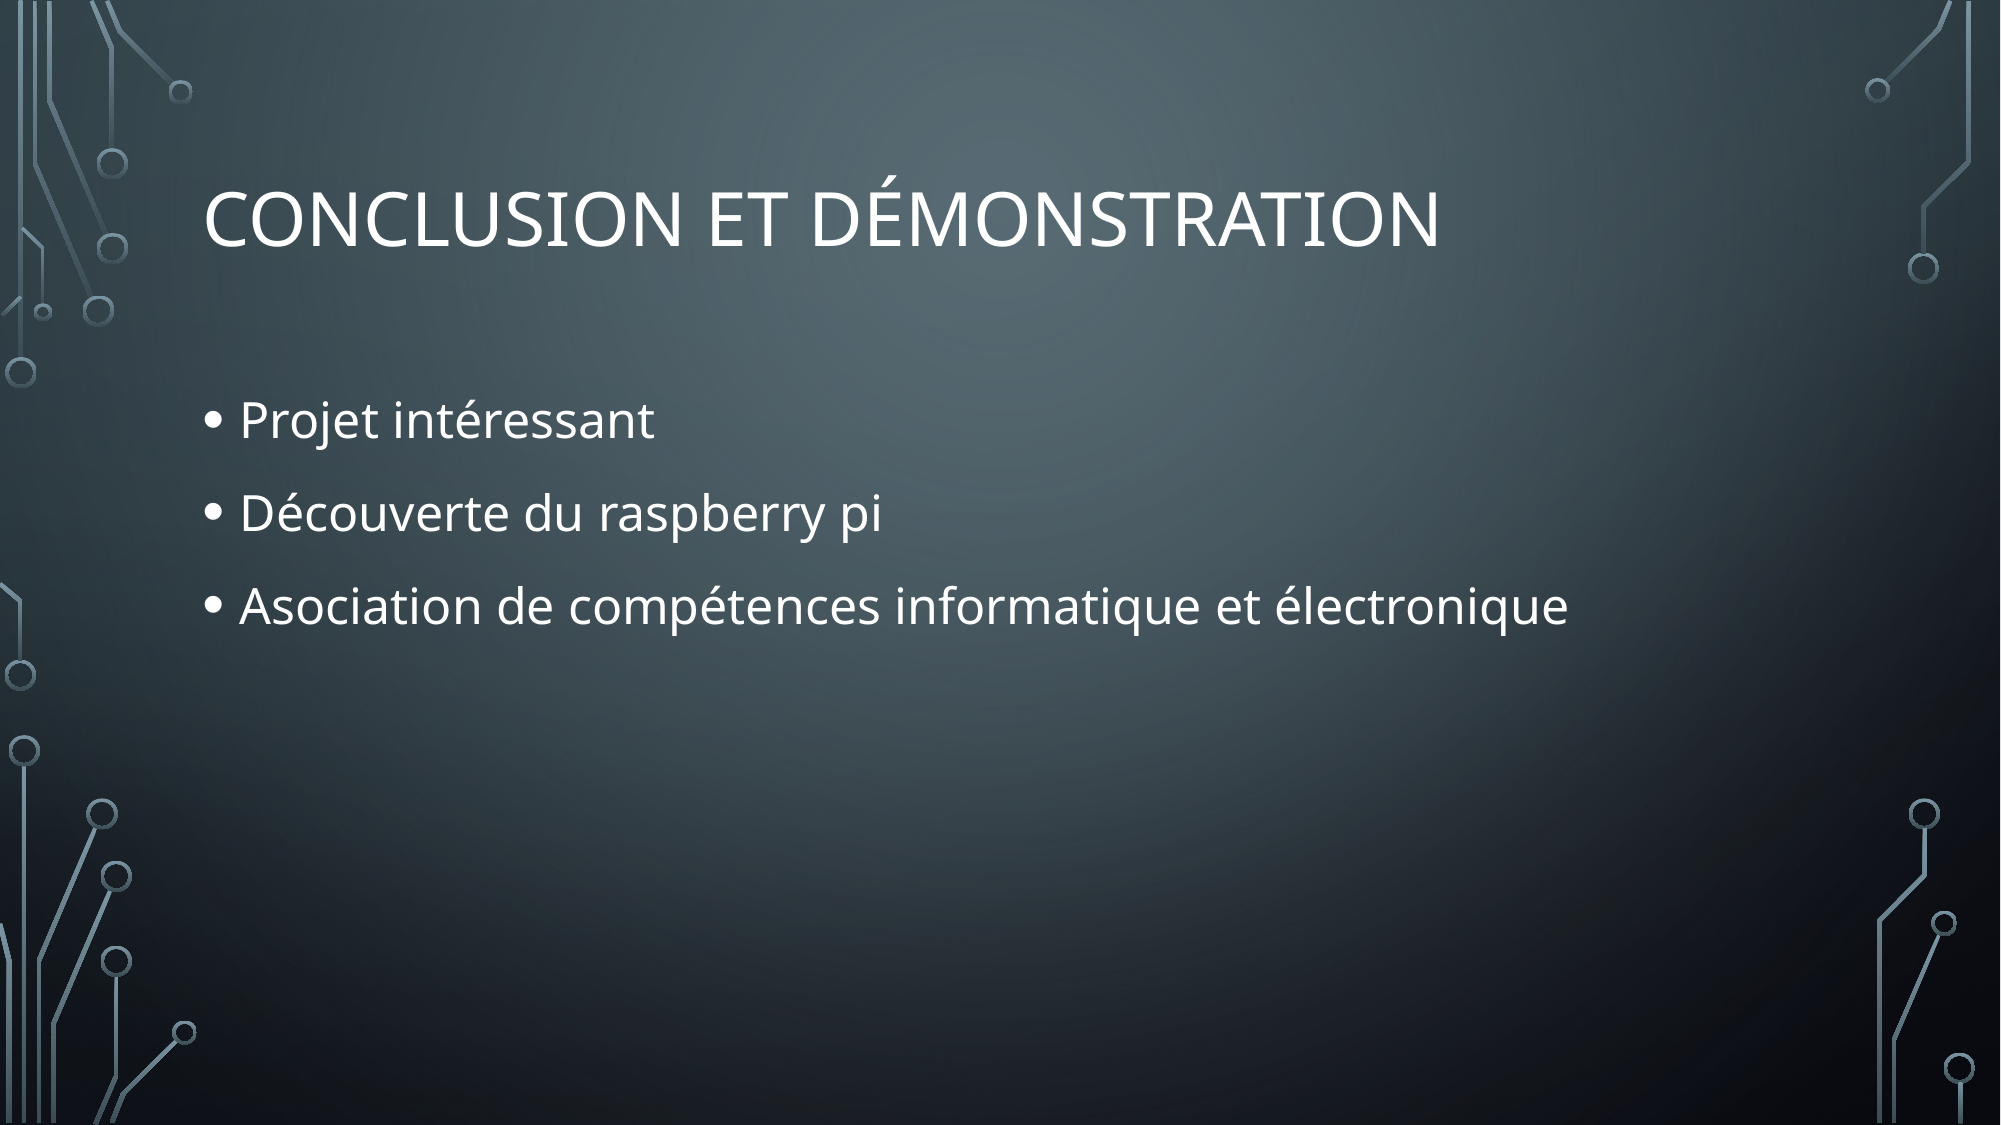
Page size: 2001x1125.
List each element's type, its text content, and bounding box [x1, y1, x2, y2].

title Conclusion et démonstration [187, 101, 1813, 344]
list Projet intéressant Découverte du raspberry pi Asociation de compétences informatique et électronique [187, 369, 1813, 950]
